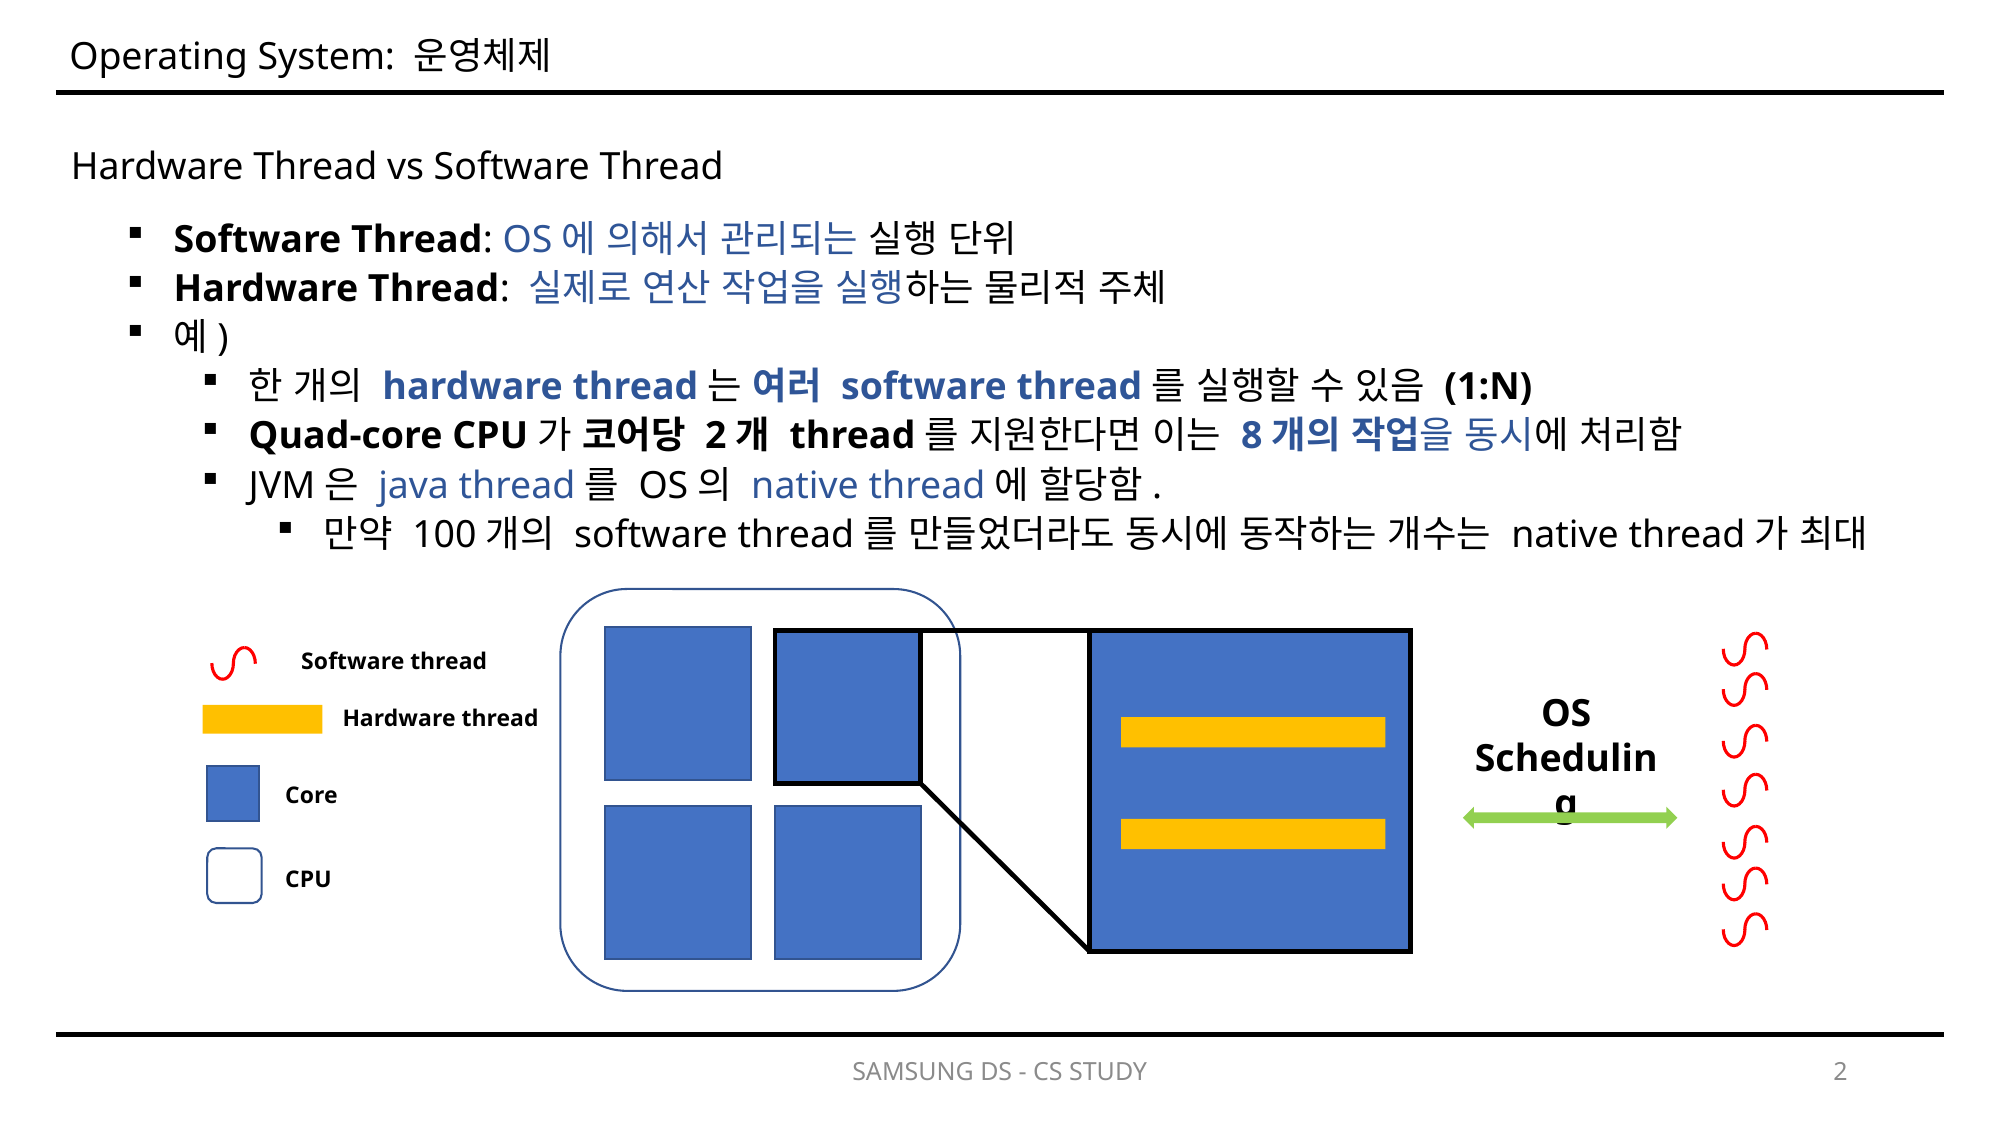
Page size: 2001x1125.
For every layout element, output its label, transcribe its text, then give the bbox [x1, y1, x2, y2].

text_box Operating System: 운영체제 [54, 25, 1000, 85]
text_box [202, 588, 1767, 991]
text_box Software Thread: OS에 의해서 관리되는 실행 단위 Hardware Thread: 실제로 연산 작업을 실행하는 물리적 주체 예) 한 개의 hardware thread는 여러 software thread를 실행할 수 있음 (1:N) Quad-core CPU가 코어당 2개 thread를 지원한다면 이는 8개의 작업을 동시에 처리함 JVM은 java thread를 OS의 native thread에 할당함. 만약 100개의 software thread를 만들었더라도 동시에 동작하는 개수는 native thread가 최대 [112, 207, 1888, 563]
footer SAMSUNG DS - CS STUDY [662, 1042, 1338, 1103]
text_box Hardware Thread vs Software Thread [55, 134, 950, 195]
slide_number 2 [1412, 1042, 1863, 1103]
